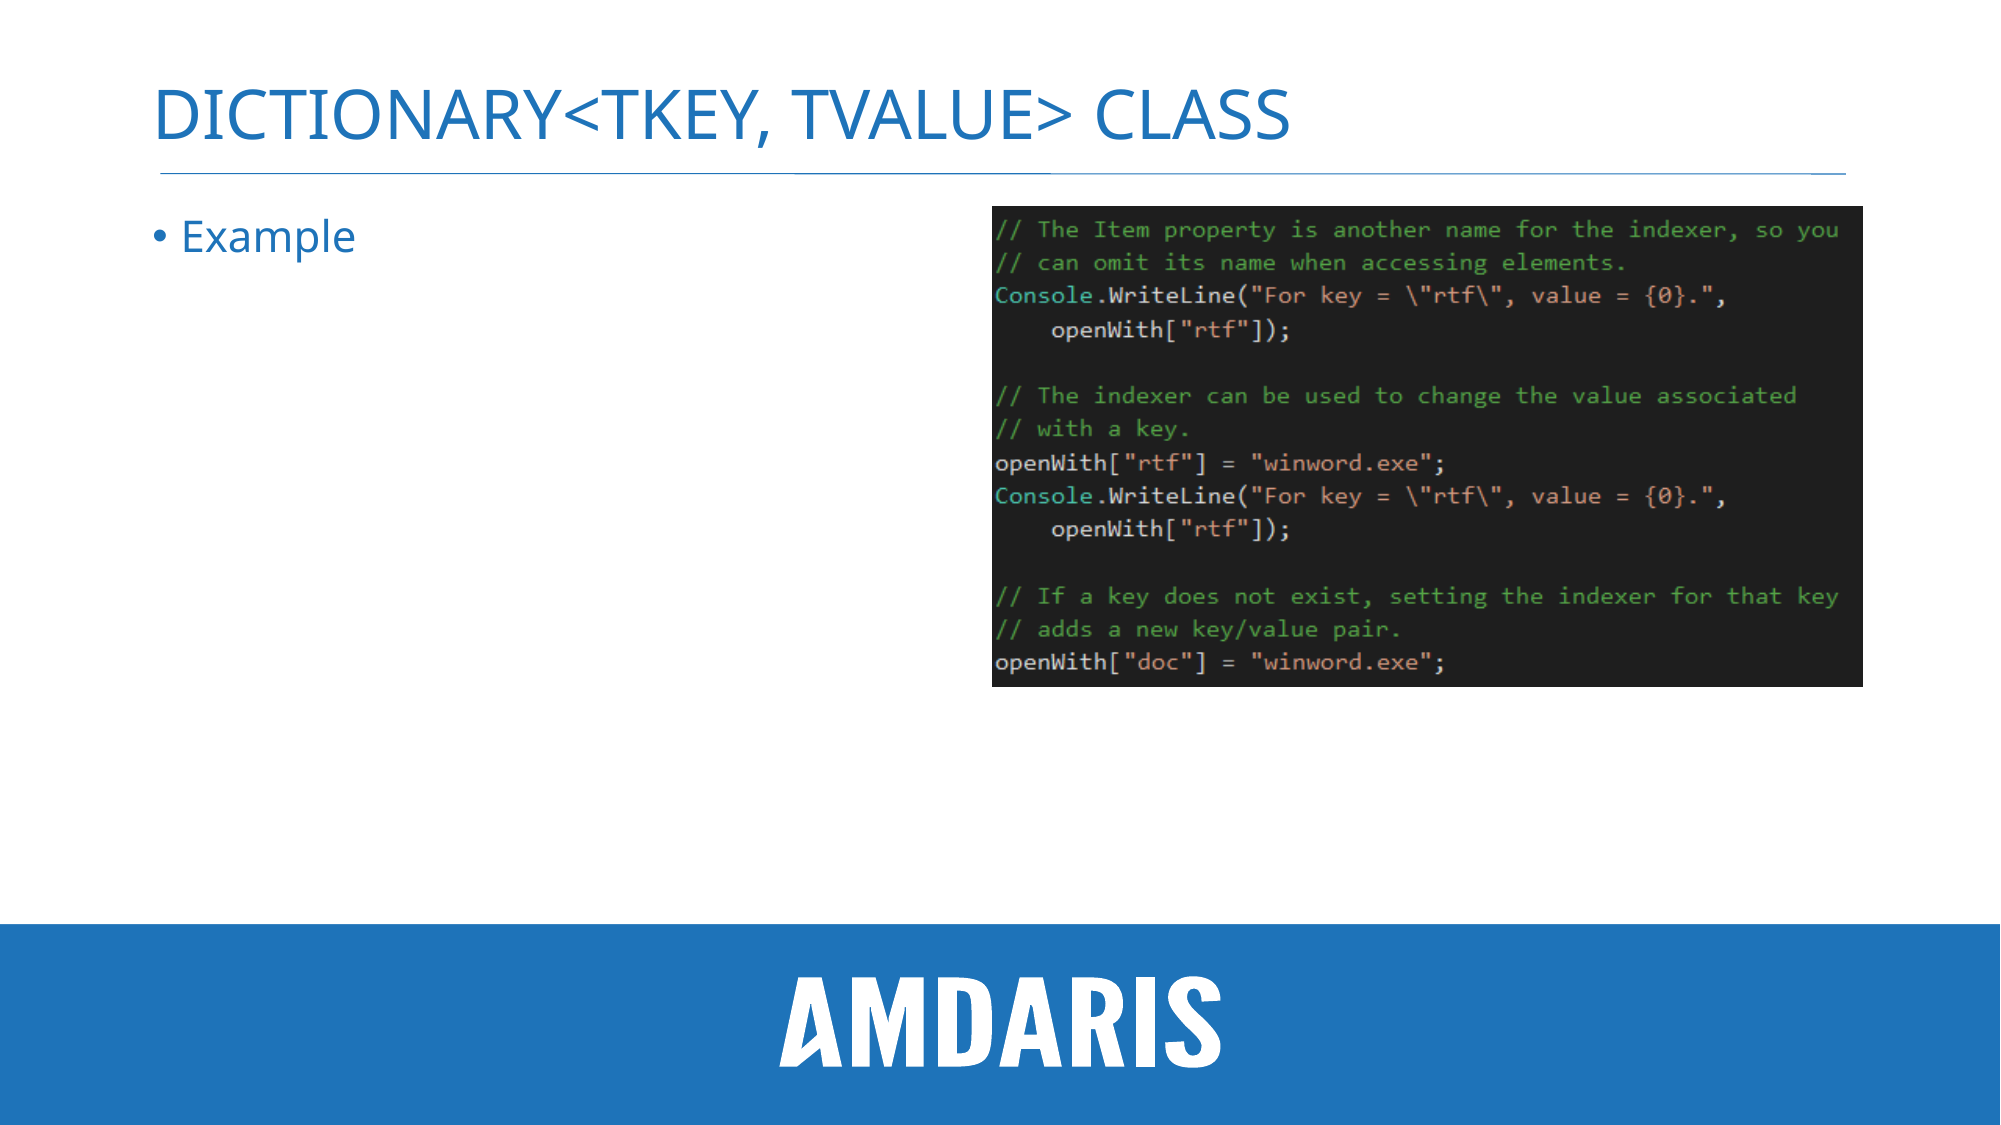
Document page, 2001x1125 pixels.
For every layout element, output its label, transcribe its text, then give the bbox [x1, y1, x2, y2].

picture [992, 206, 1863, 687]
title Dictionary<TKey, TValue> Class [137, 59, 1863, 175]
list Example [137, 206, 1432, 887]
